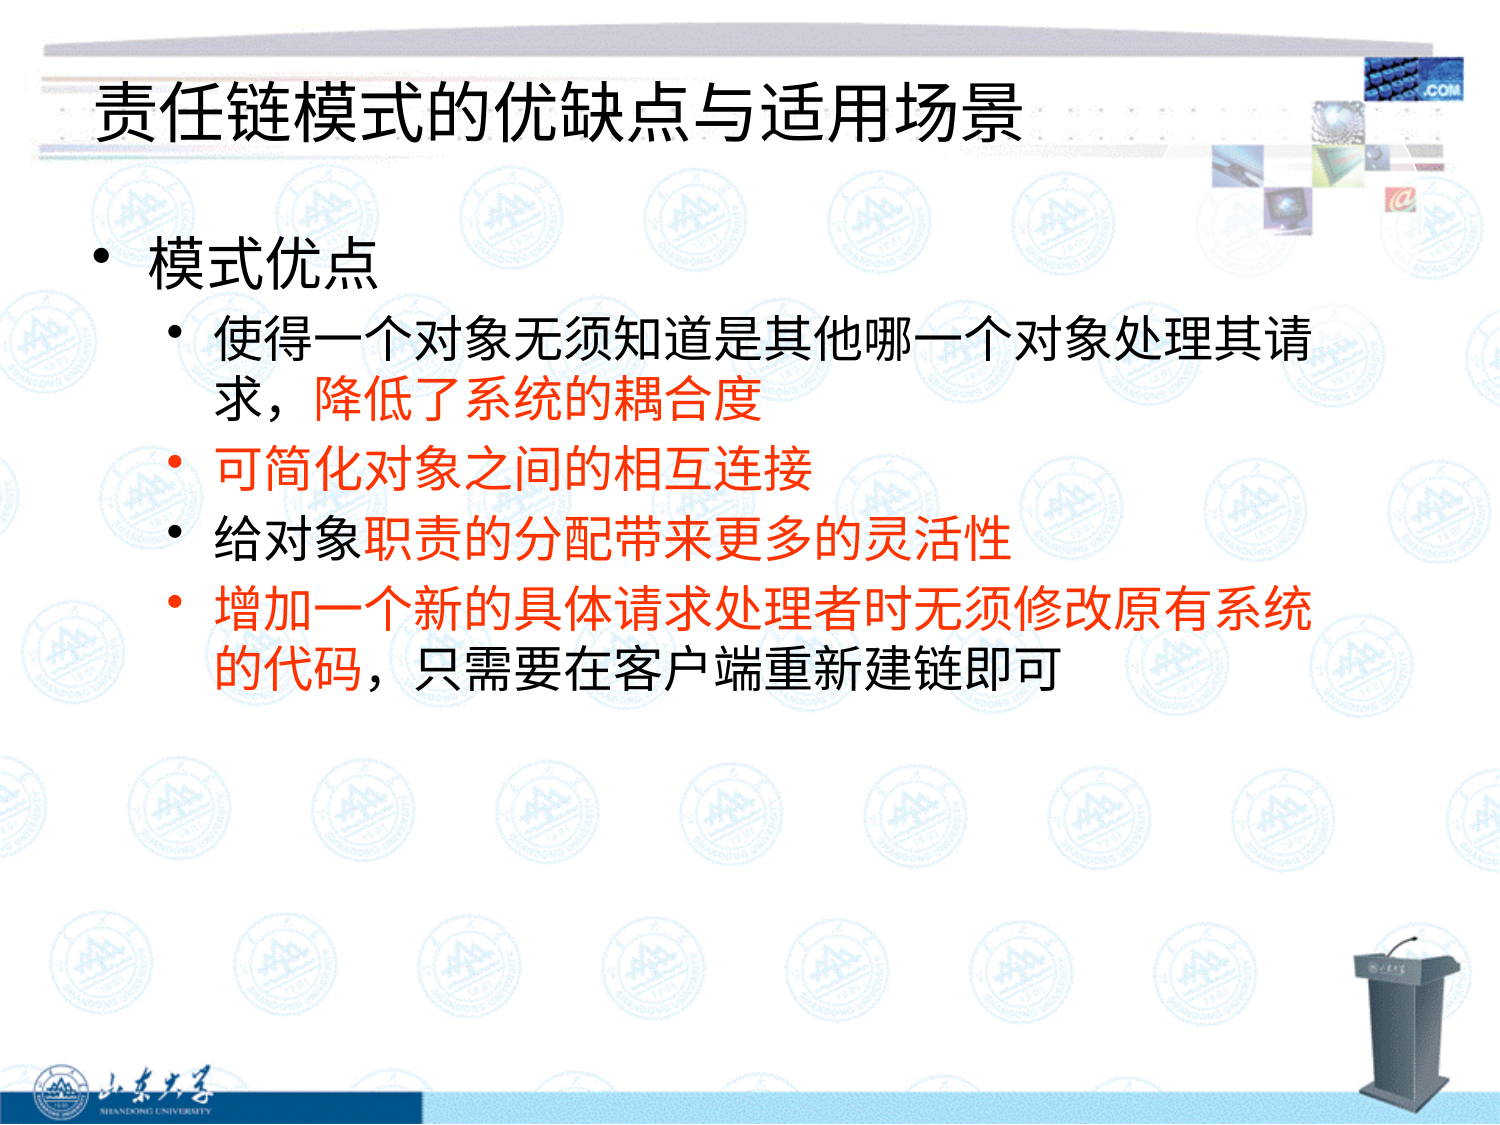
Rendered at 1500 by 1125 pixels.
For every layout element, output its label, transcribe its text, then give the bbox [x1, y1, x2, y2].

title 责任链模式的优缺点与适用场景 [77, 75, 1352, 168]
text_box [0, 0, 1500, 75]
list 模式优点 使得一个对象无须知道是其他哪一个对象处理其请求，降低了系统的耦合度 可简化对象之间的相互连接 给对象职责的分配带来更多的灵活性 增加一个新的具体请求处理者时无须修改原有系统的代码，只需要在客户端重新建链即可 [76, 219, 1352, 846]
picture [0, 75, 1500, 1124]
